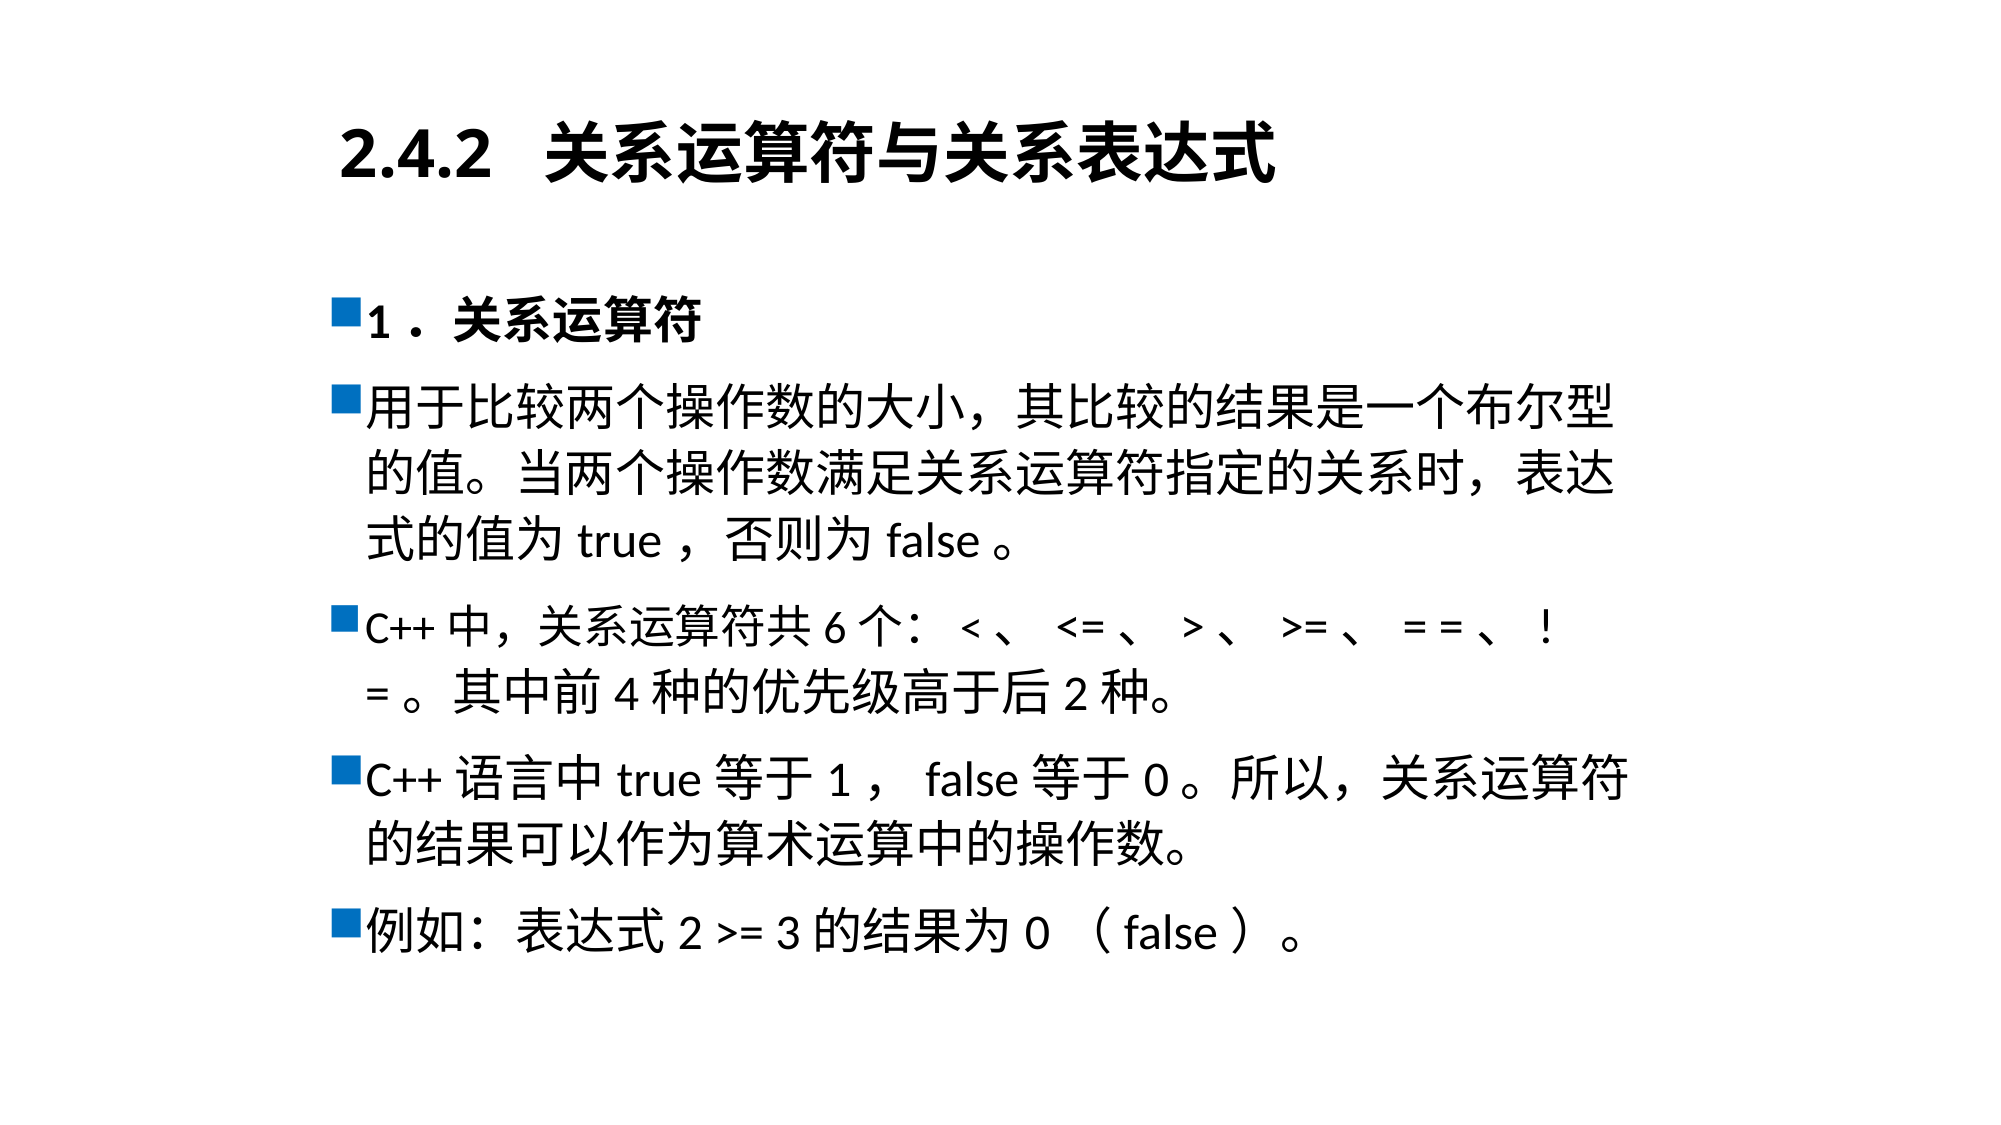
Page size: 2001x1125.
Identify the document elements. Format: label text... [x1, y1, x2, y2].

title 2.4.2 关系运算符与关系表达式 [324, 87, 1675, 225]
list 1．关系运算符 用于比较两个操作数的大小，其比较的结果是一个布尔型的值。当两个操作数满足关系运算符指定的关系时，表达式的值为true，否则为false。 C++中，关系运算符共6个：<、<=、>、>=、= =、!=。其中前4种的优先级高于后2种。 C++语言中true等于1，false等于0。所以，关系运算符的结果可以作为算术运算中的操作数。 例如：表达式2 >= 3的结果为0（false）。 [312, 275, 1650, 1025]
